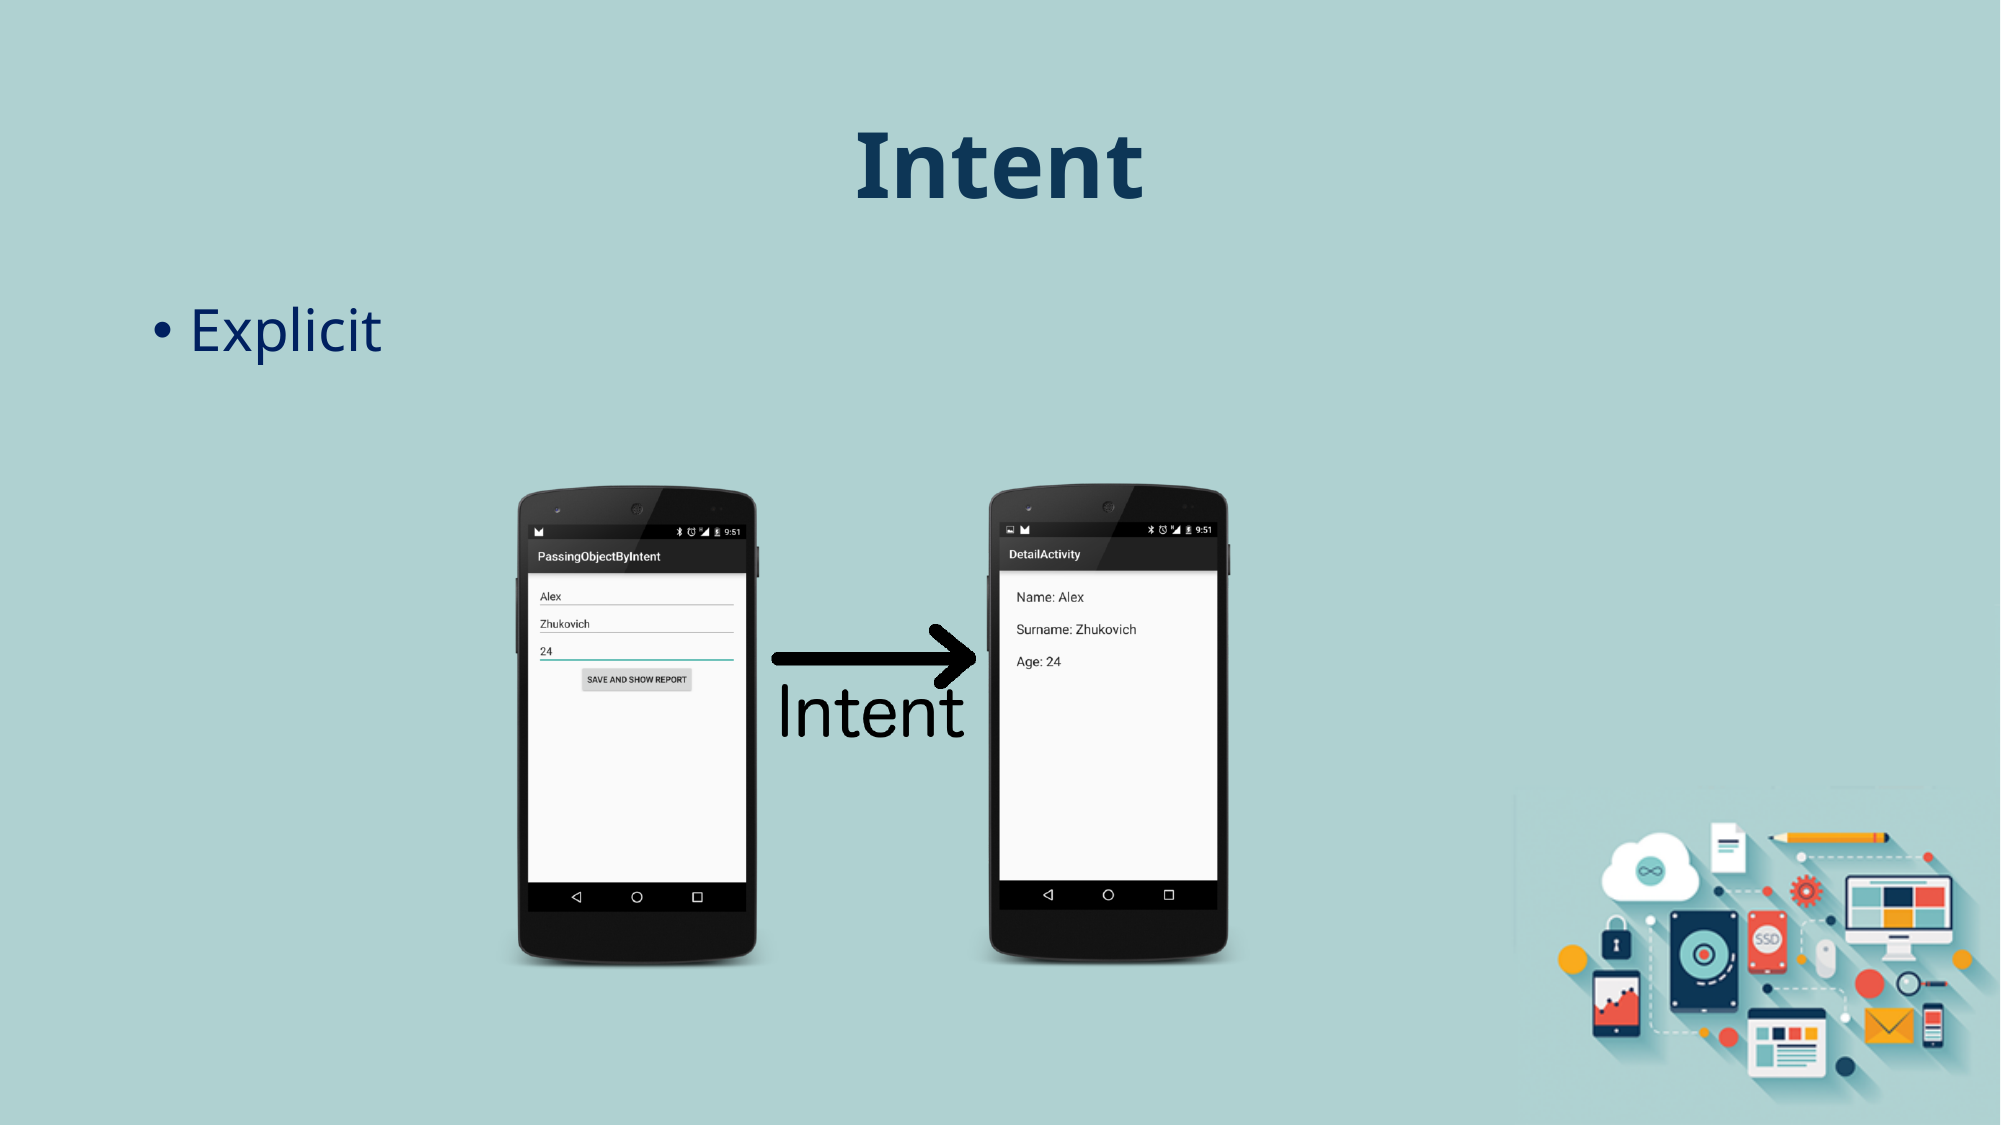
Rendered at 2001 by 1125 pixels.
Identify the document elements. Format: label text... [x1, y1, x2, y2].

title Intent [137, 59, 1863, 278]
list Explicit [137, 293, 1863, 1014]
picture [0, 0, 2001, 1125]
